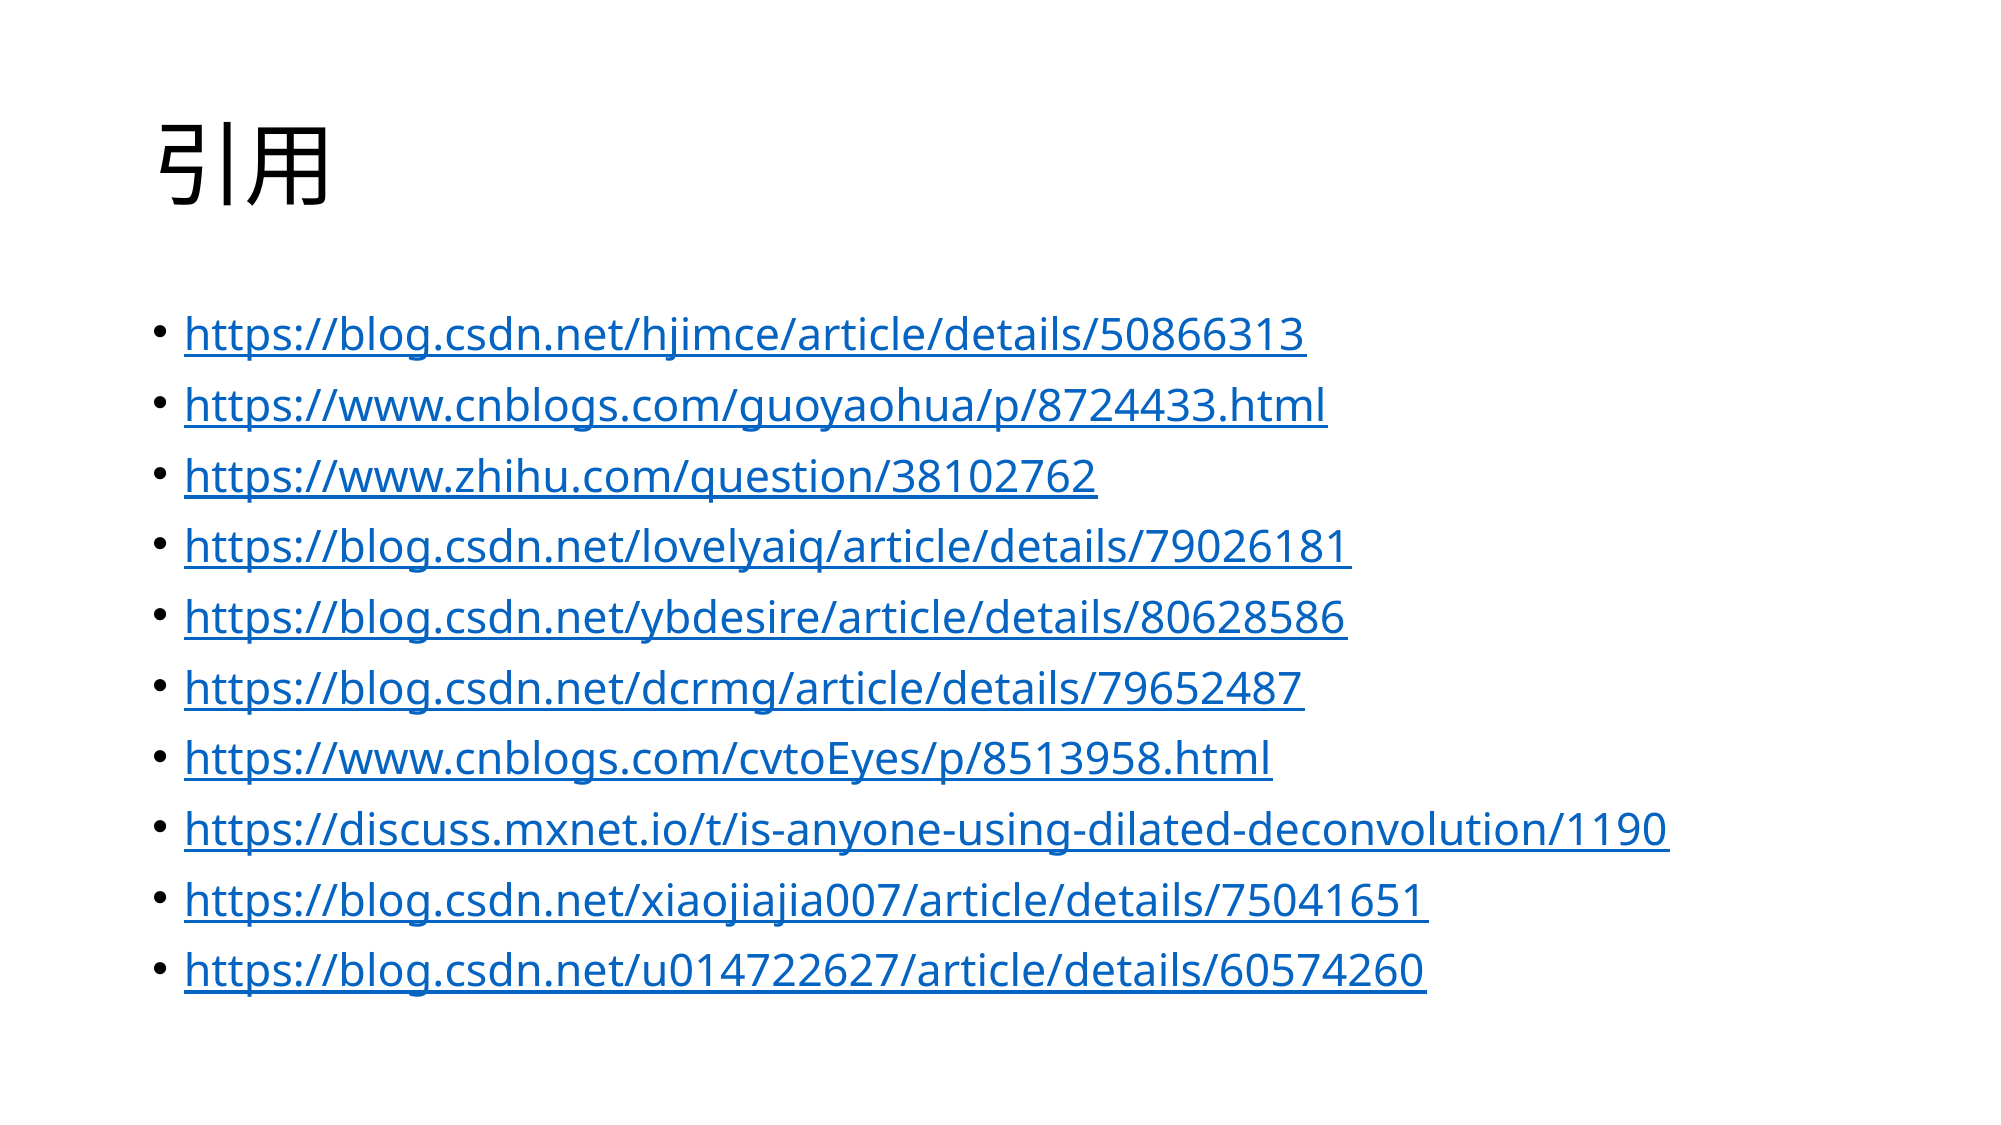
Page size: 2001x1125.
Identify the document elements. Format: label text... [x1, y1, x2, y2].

title 引用 [137, 59, 1863, 278]
list https://blog.csdn.net/hjimce/article/details/50866313 https://www.cnblogs.com/guoyaohua/p/8724433.html https://www.zhihu.com/question/38102762 https://blog.csdn.net/lovelyaiq/article/details/79026181 https://blog.csdn.net/ybdesire/article/details/80628586 https://blog.csdn.net/dcrmg/article/details/79652487 https://www.cnblogs.com/cvtoEyes/p/8513958.html https://discuss.mxnet.io/t/is-anyone-using-dilated-deconvolution/1190 https://blog.csdn.net/xiaojiajia007/article/details/75041651 https://blog.csdn.net/u014722627/article/details/60574260 [137, 299, 1863, 1014]
